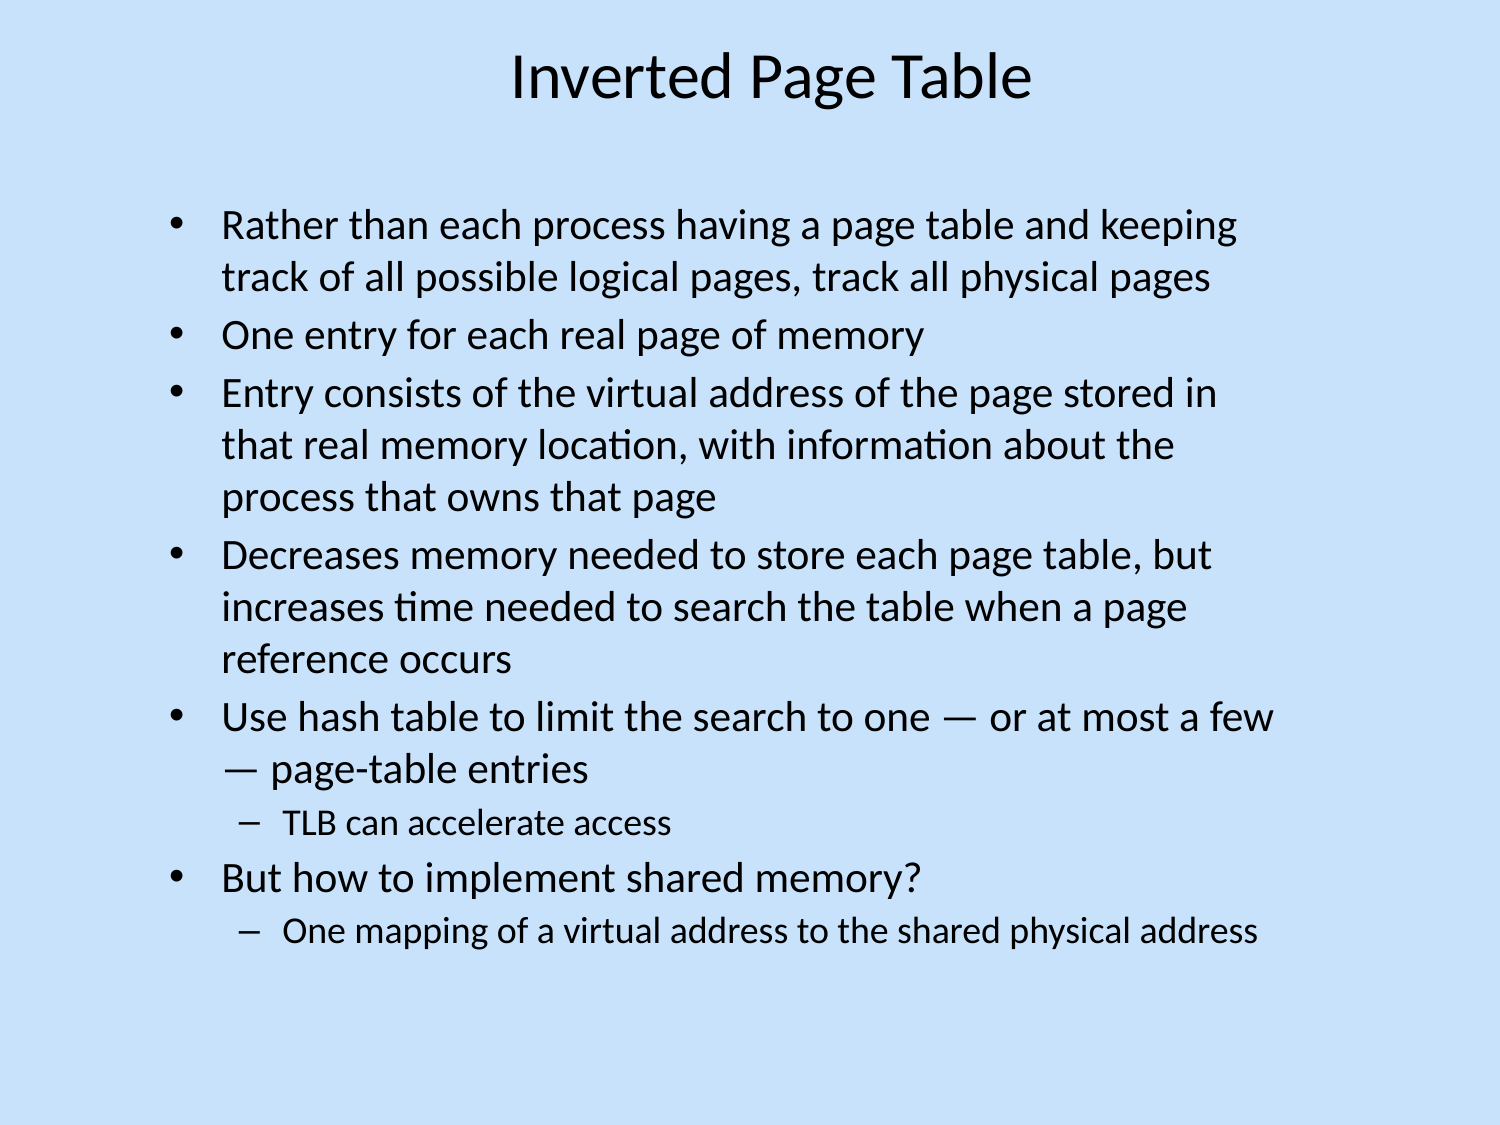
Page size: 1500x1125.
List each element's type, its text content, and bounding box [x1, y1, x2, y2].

title Inverted Page Table [119, 24, 1425, 120]
list Rather than each process having a page table and keeping track of all possible logical pages, track all physical pages One entry for each real page of memory Entry consists of the virtual address of the page stored in that real memory location, with information about the process that owns that page Decreases memory needed to store each page table, but increases time needed to search the table when a page reference occurs Use hash table to limit the search to one — or at most a few — page-table entries TLB can accelerate access But how to implement shared memory? One mapping of a virtual address to the shared physical address [154, 189, 1315, 976]
